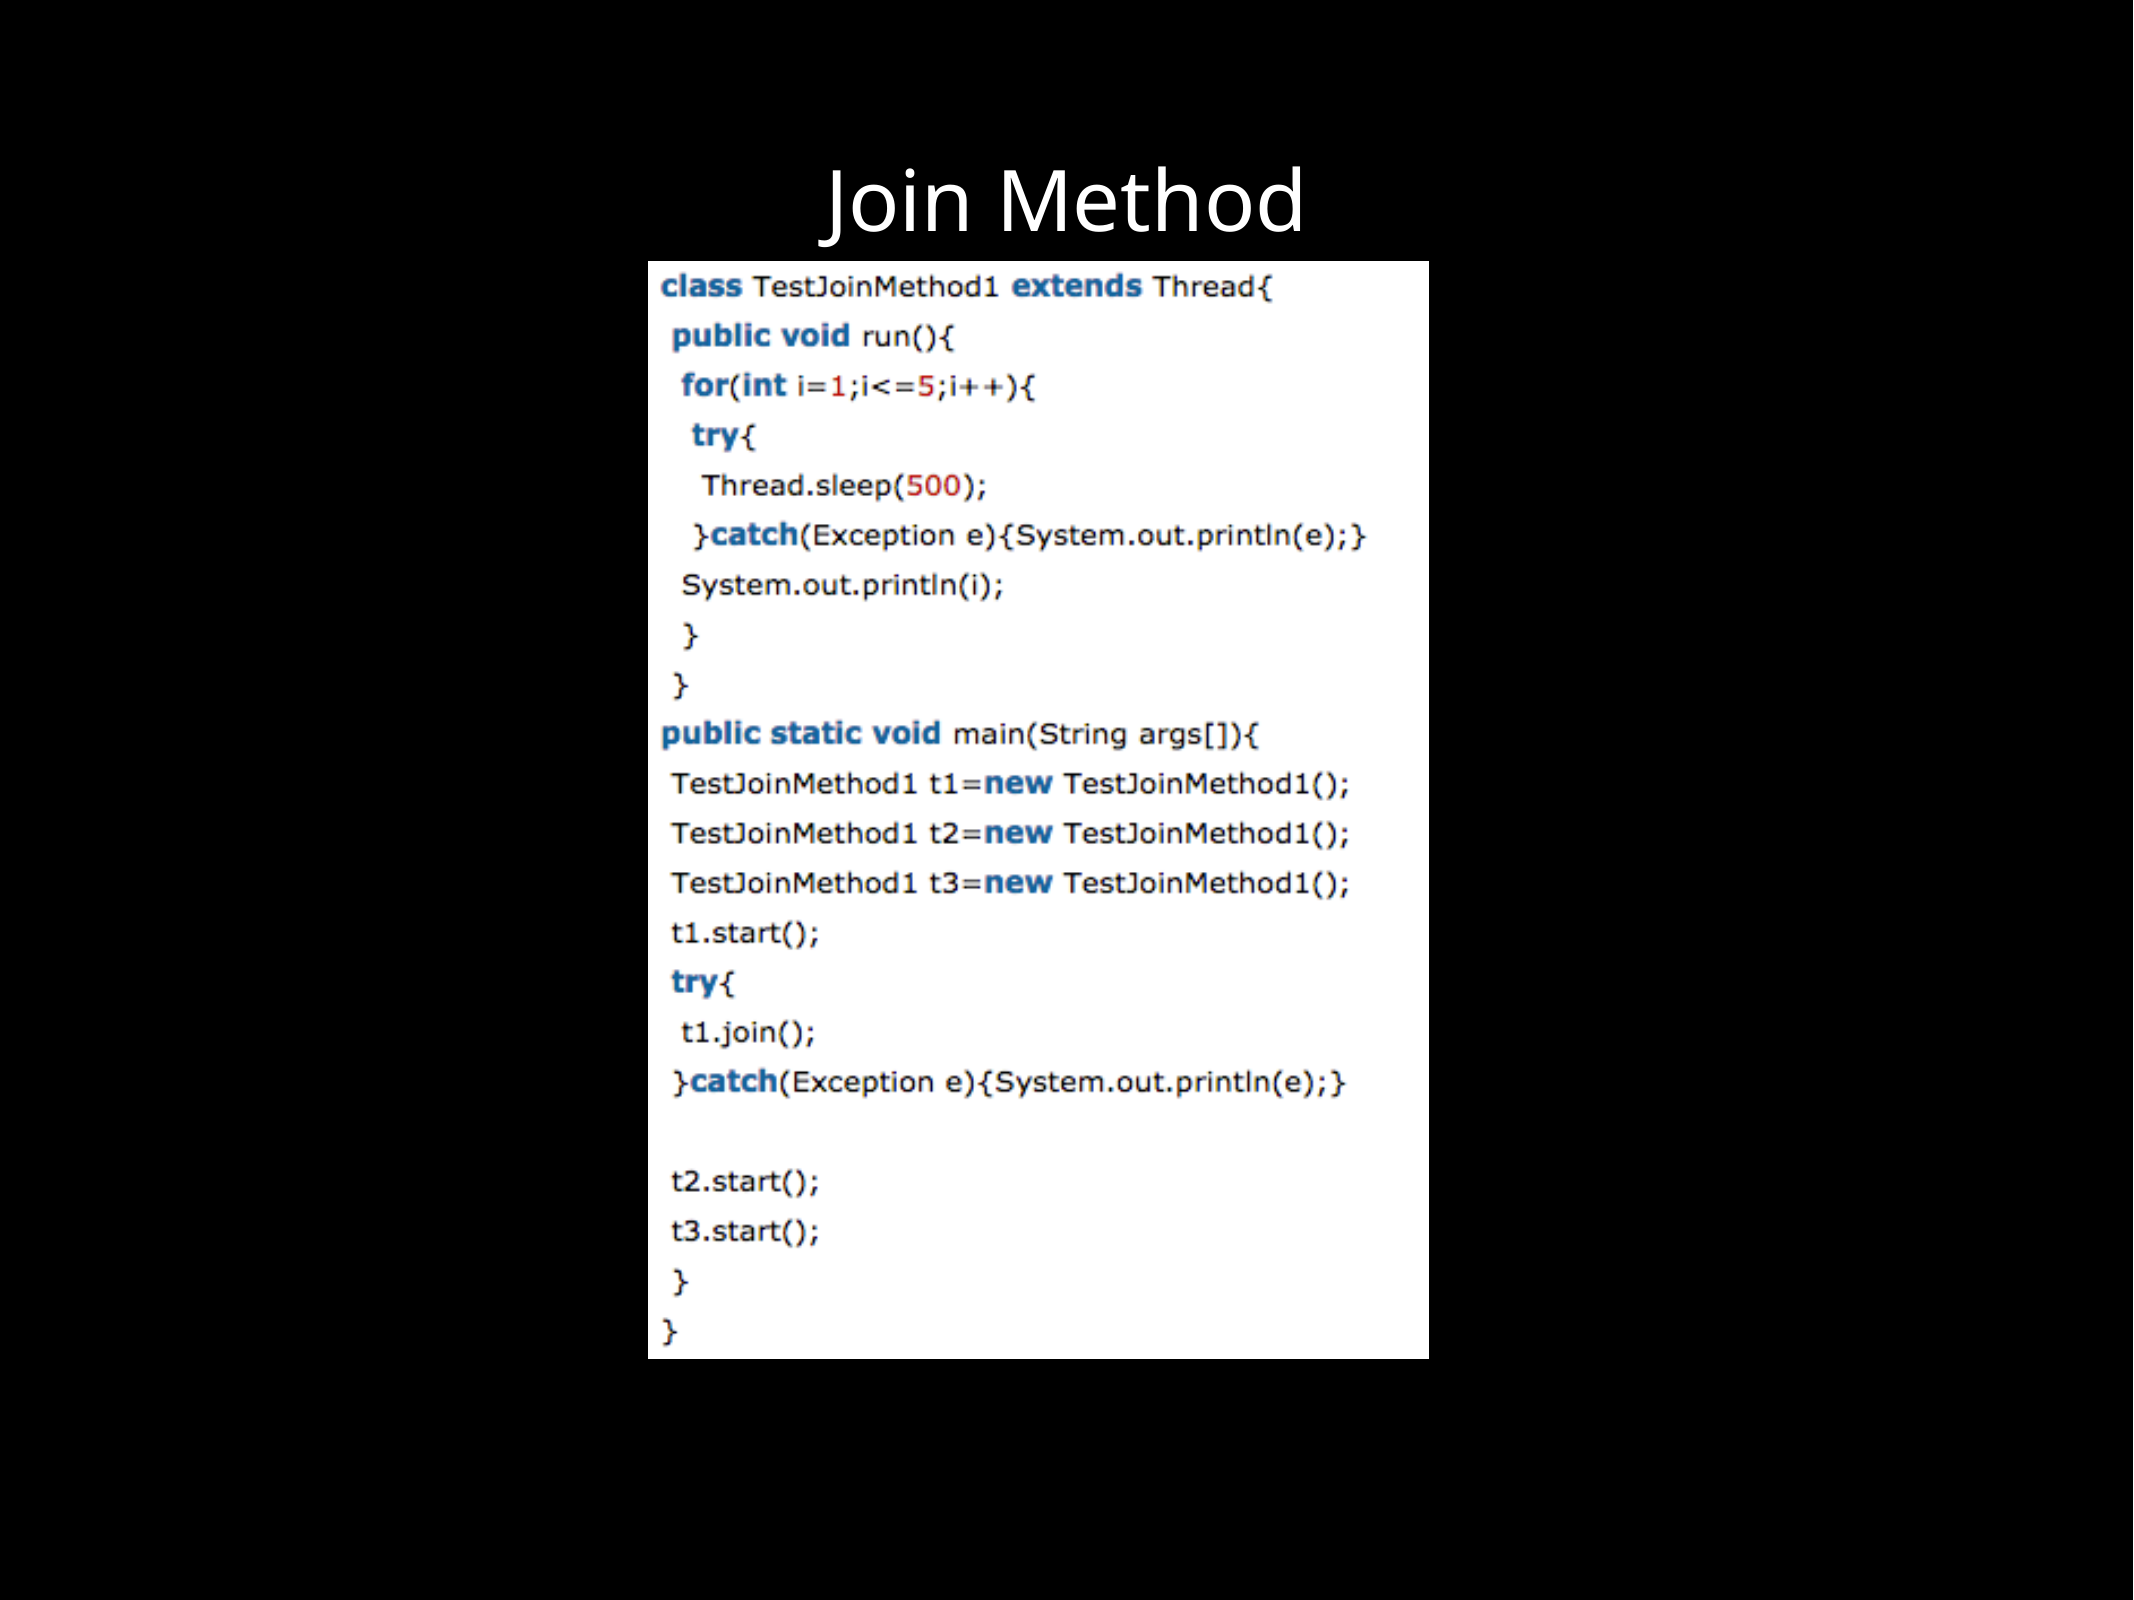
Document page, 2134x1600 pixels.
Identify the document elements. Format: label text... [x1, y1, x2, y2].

title Join Method [207, 130, 1926, 249]
picture [648, 261, 1429, 1360]
